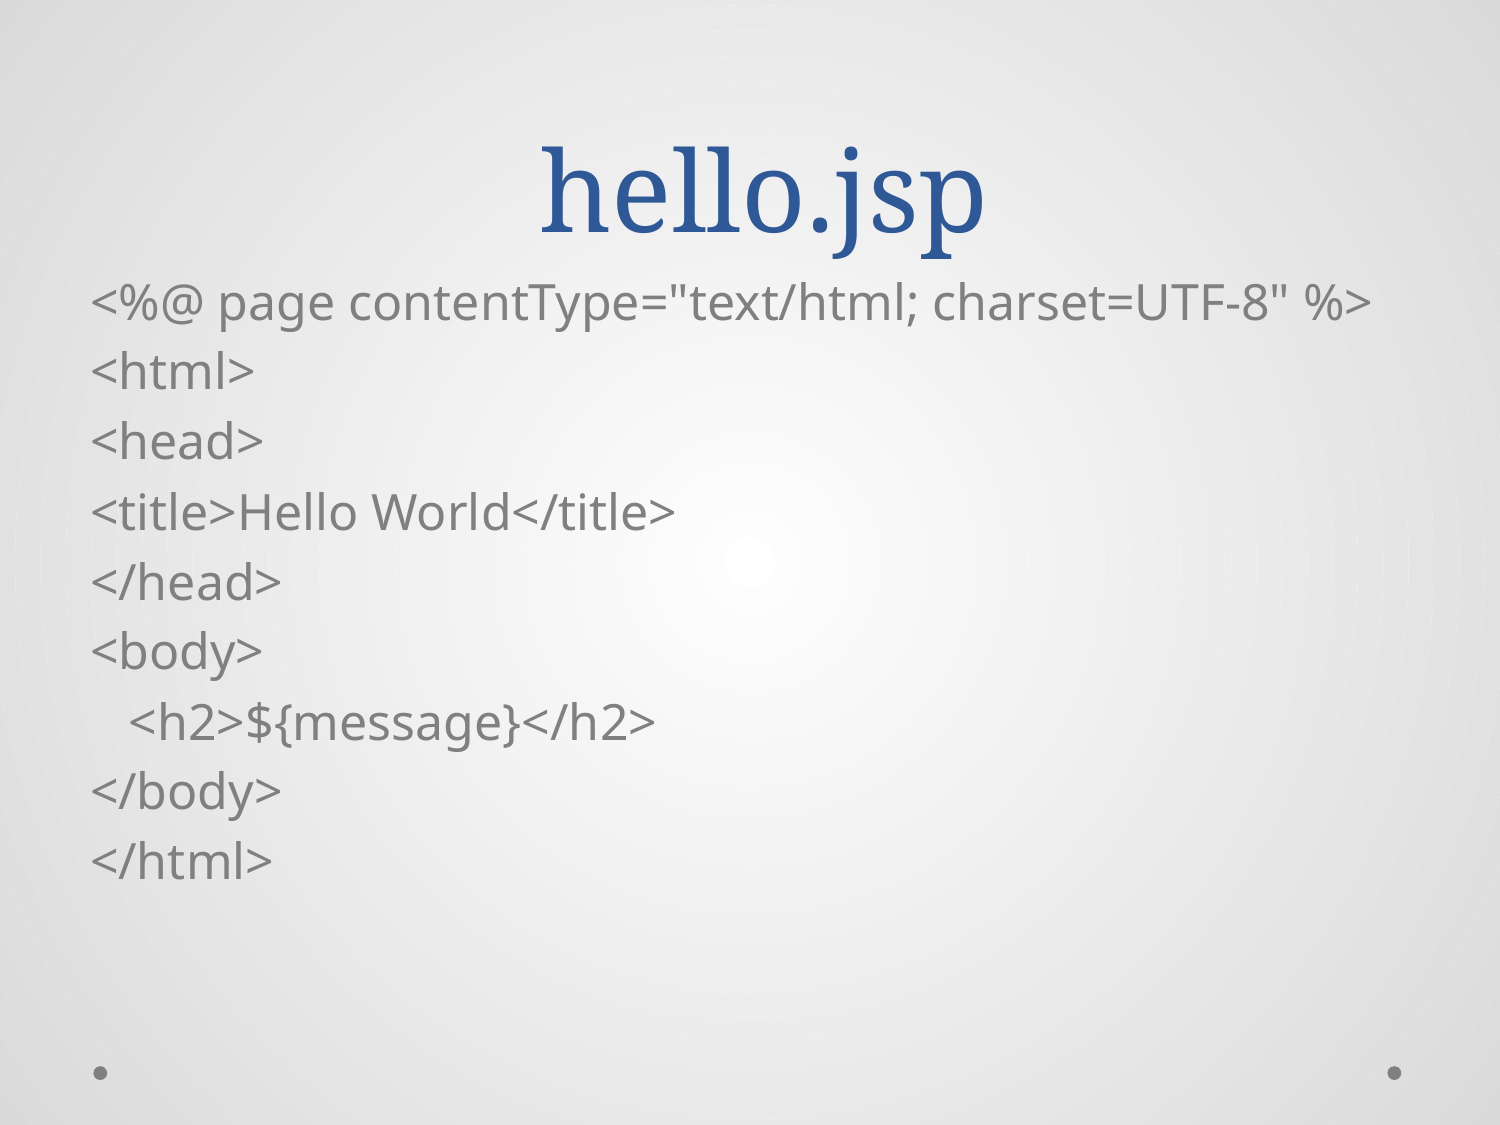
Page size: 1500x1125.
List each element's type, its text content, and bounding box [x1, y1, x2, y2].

list <%@ page contentType="text/html; charset=UTF-8" %> <html> <head> <title>Hello World</title> </head> <body> <h2>${message}</h2> </body> </html> [75, 262, 1425, 1005]
title hello.jsp [75, 0, 1425, 262]
